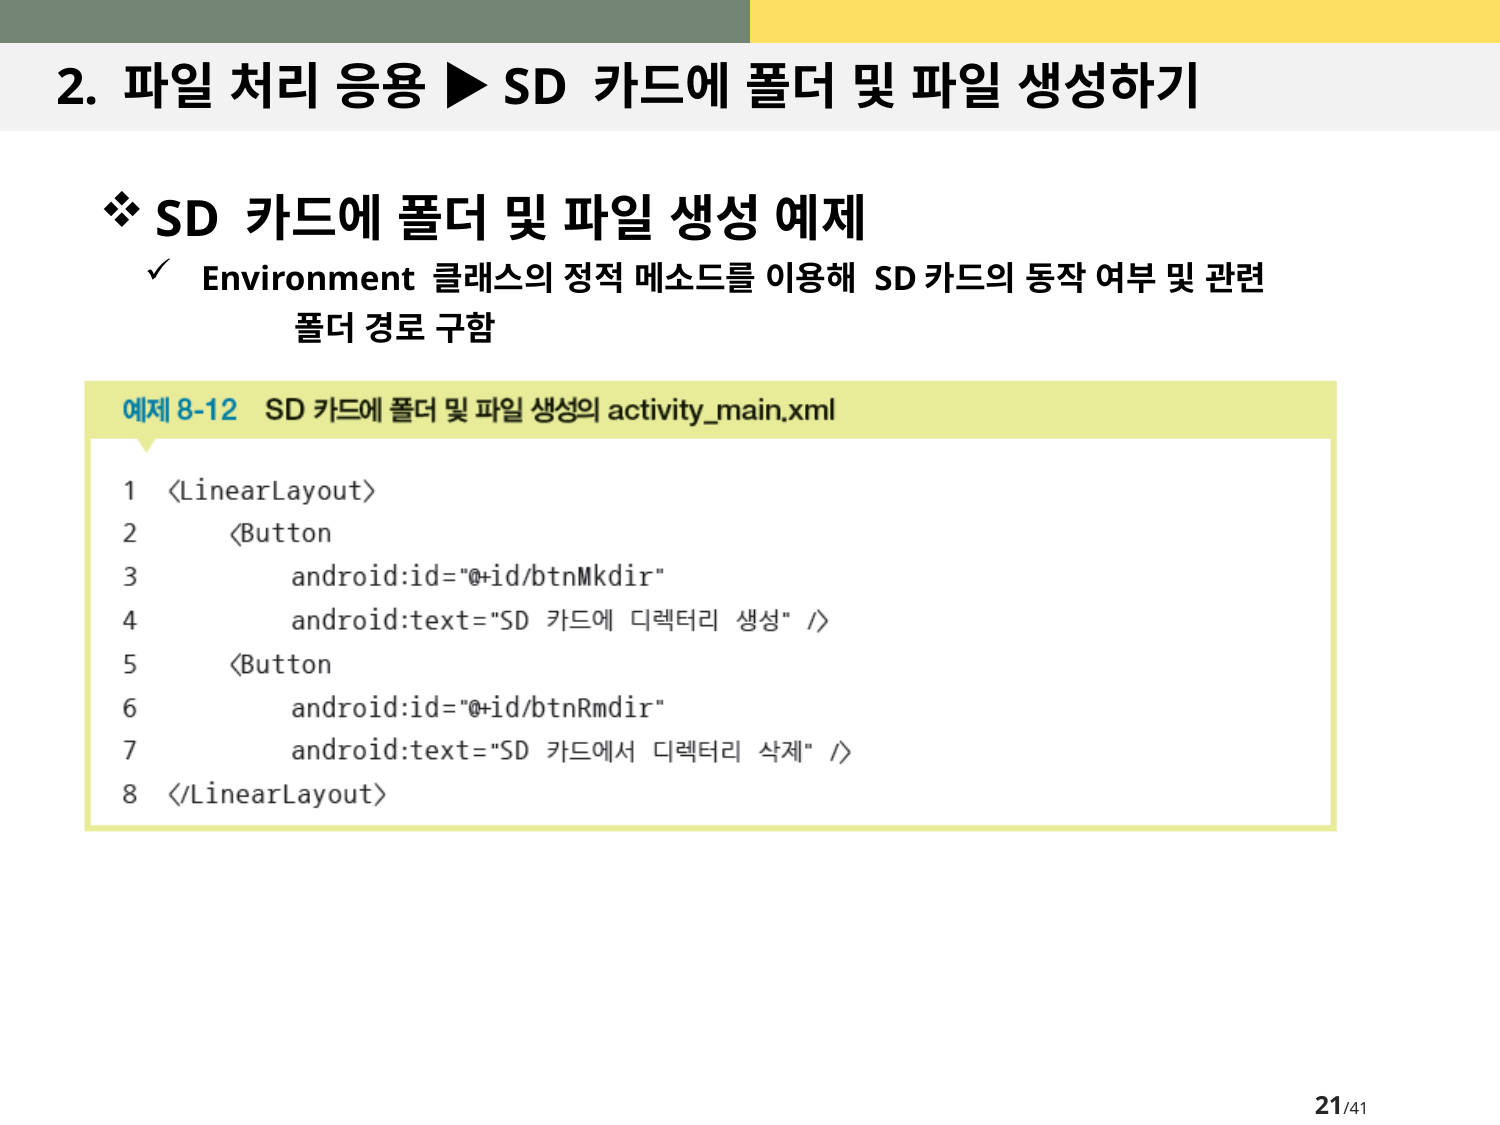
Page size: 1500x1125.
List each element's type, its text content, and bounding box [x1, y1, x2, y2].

title 2. 파일 처리 응용 ▶SD 카드에 폴더 및 파일 생성하기 [41, 42, 1459, 128]
picture [76, 378, 1345, 842]
list SD 카드에 폴더 및 파일 생성 예제 Environment 클래스의 정적 메소드를 이용해 SD카드의 동작 여부 및 관련 폴더 경로 구함 [41, 172, 1459, 1048]
